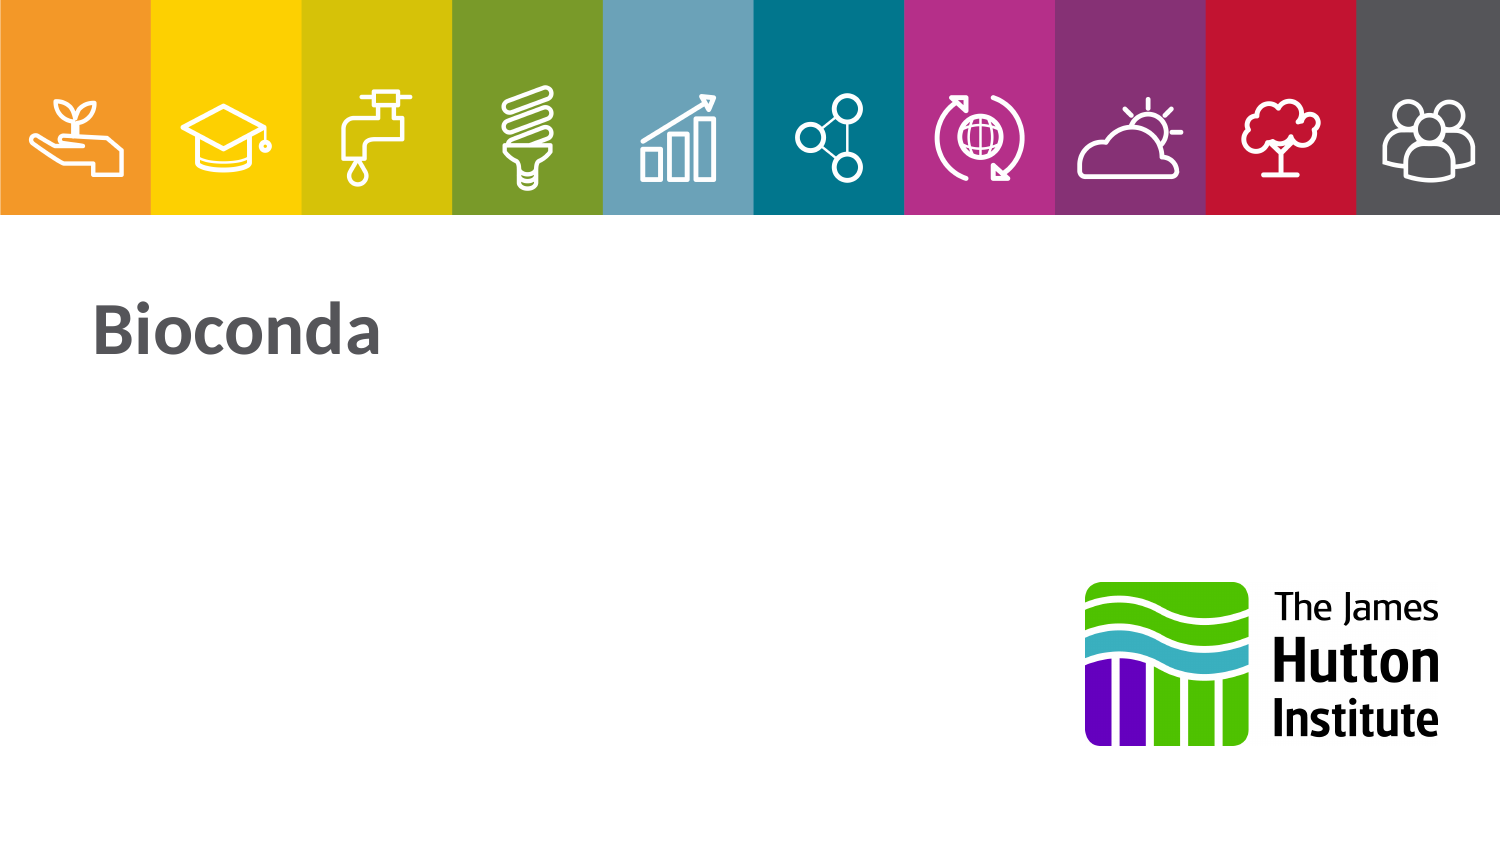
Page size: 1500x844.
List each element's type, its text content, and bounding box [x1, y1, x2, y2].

picture [0, 0, 1500, 215]
title Bioconda [77, 272, 1085, 379]
picture [1085, 582, 1438, 746]
